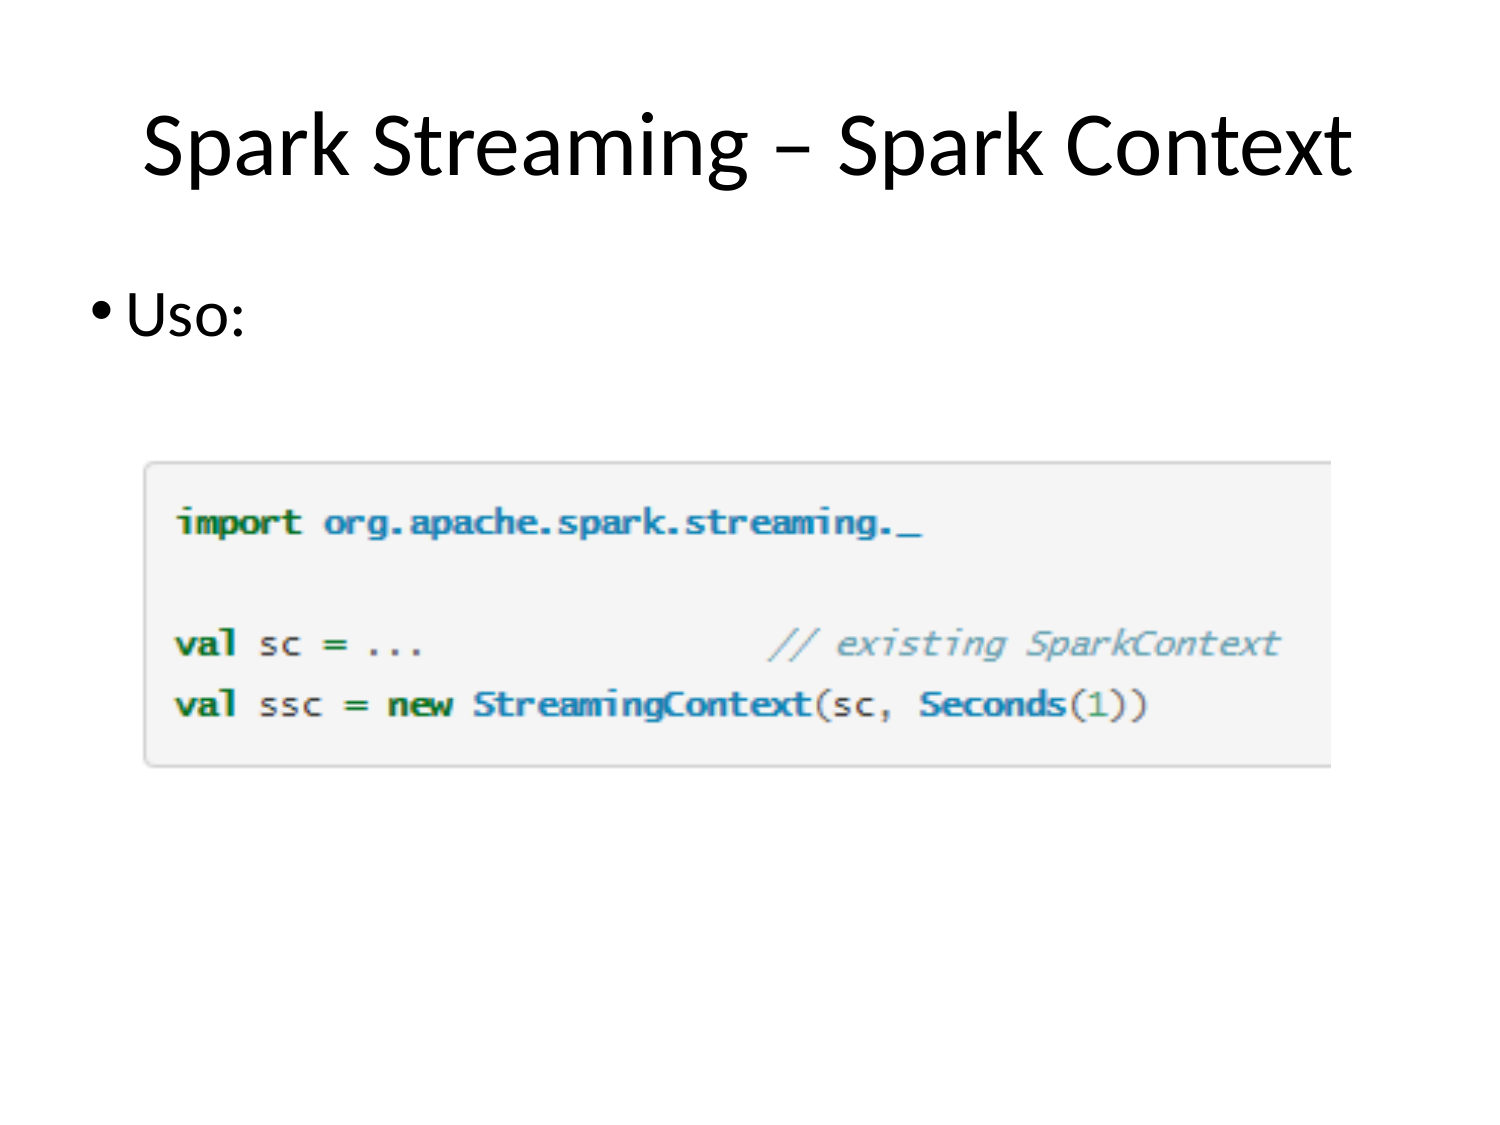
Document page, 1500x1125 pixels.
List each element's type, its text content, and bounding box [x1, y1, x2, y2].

picture [123, 444, 1331, 787]
text_box Uso: [74, 262, 1425, 1005]
text_box Spark Streaming – Spark Context [74, 45, 1425, 233]
